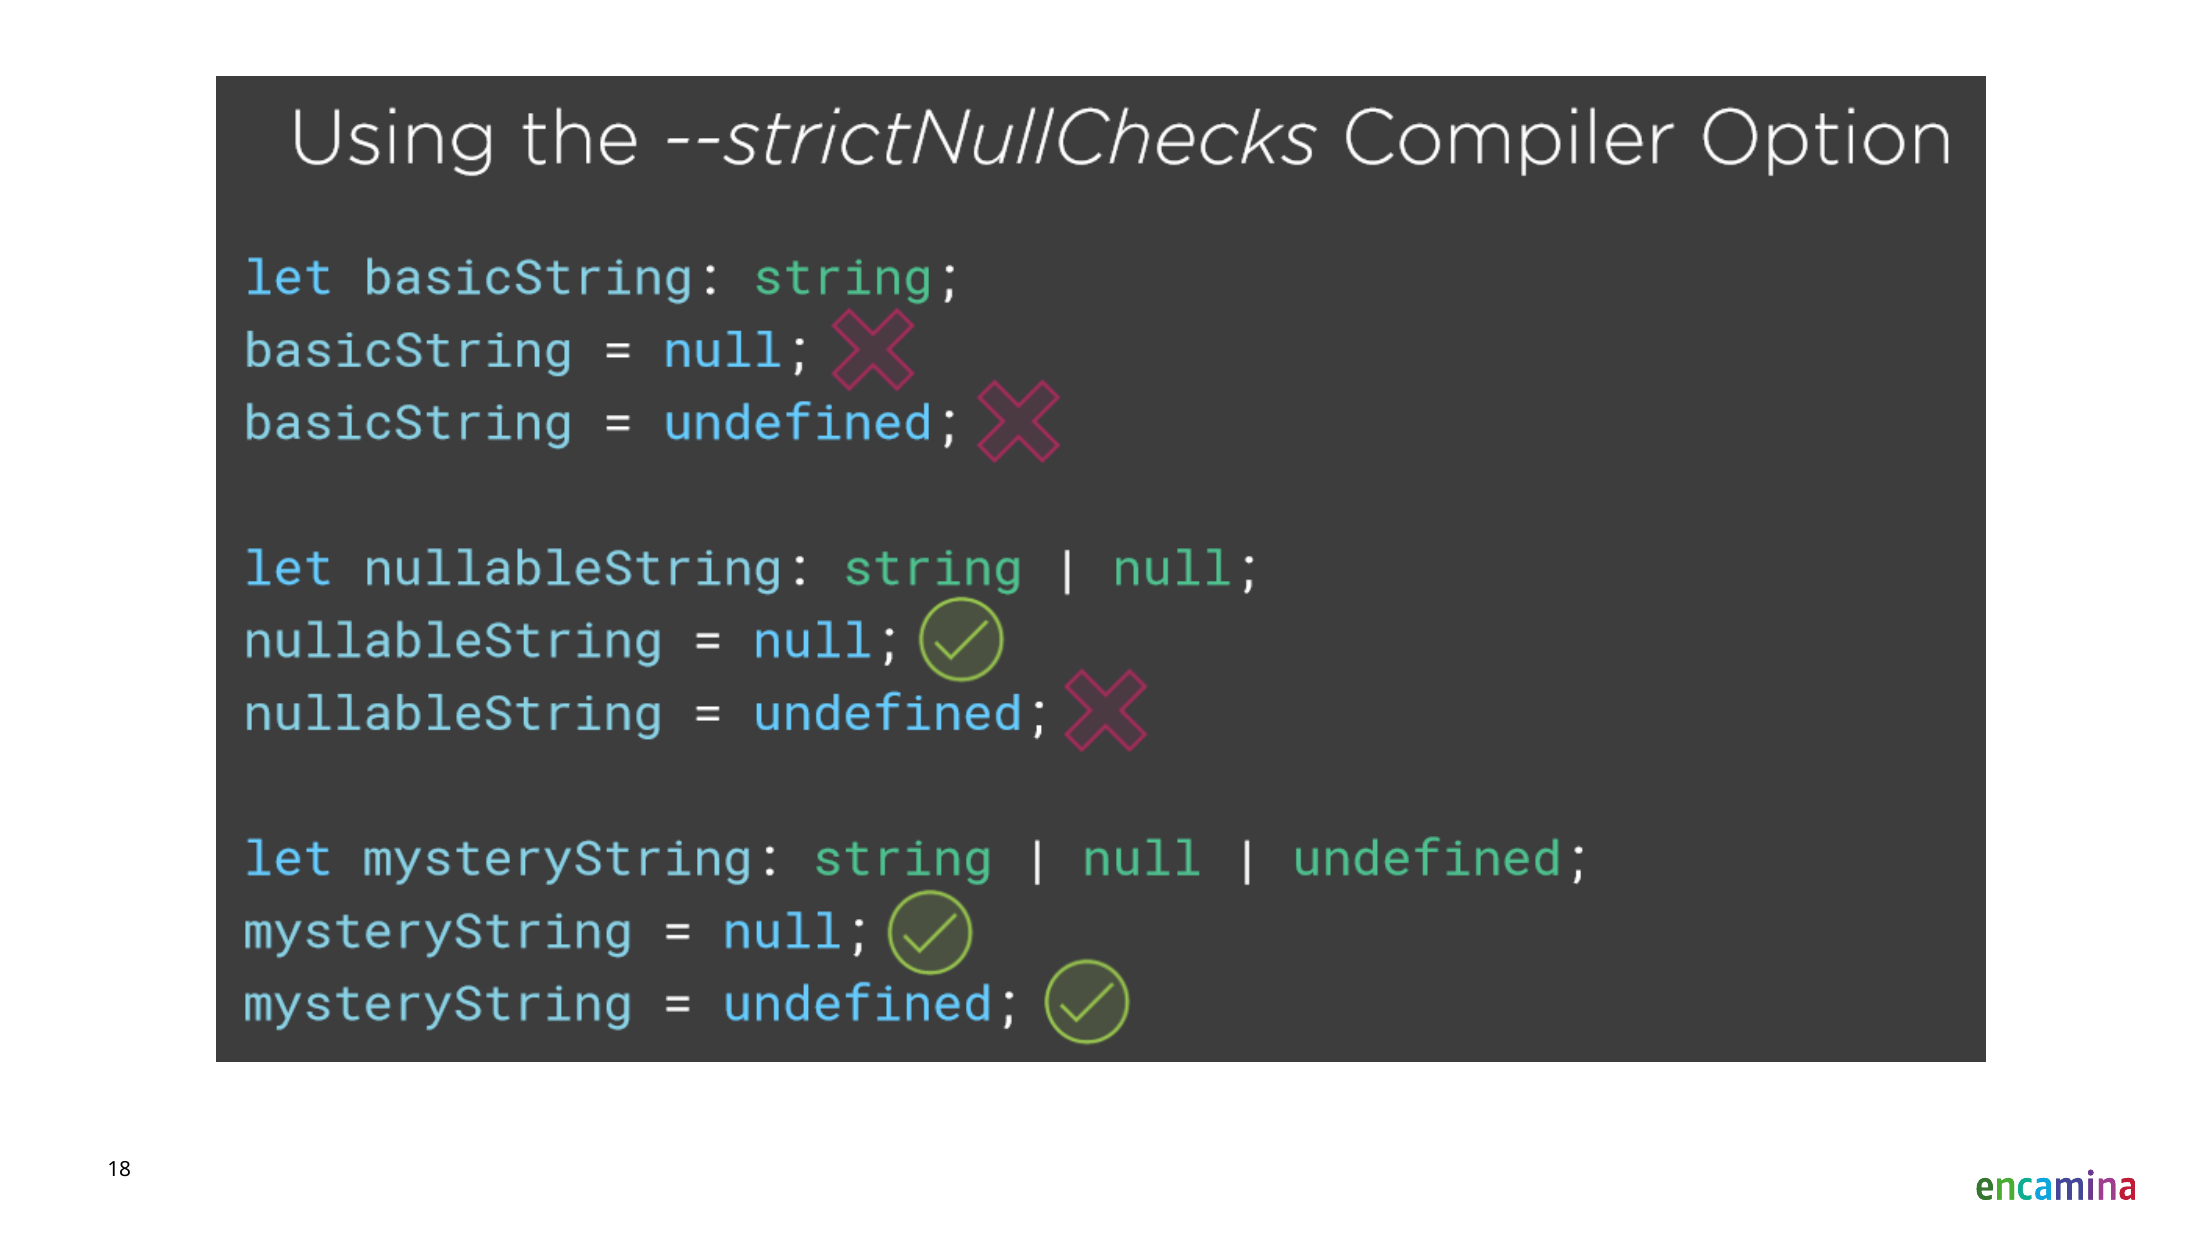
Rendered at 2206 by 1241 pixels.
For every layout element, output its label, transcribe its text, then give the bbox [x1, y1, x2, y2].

picture [216, 76, 1986, 1062]
slide_number 18 [92, 1131, 202, 1209]
